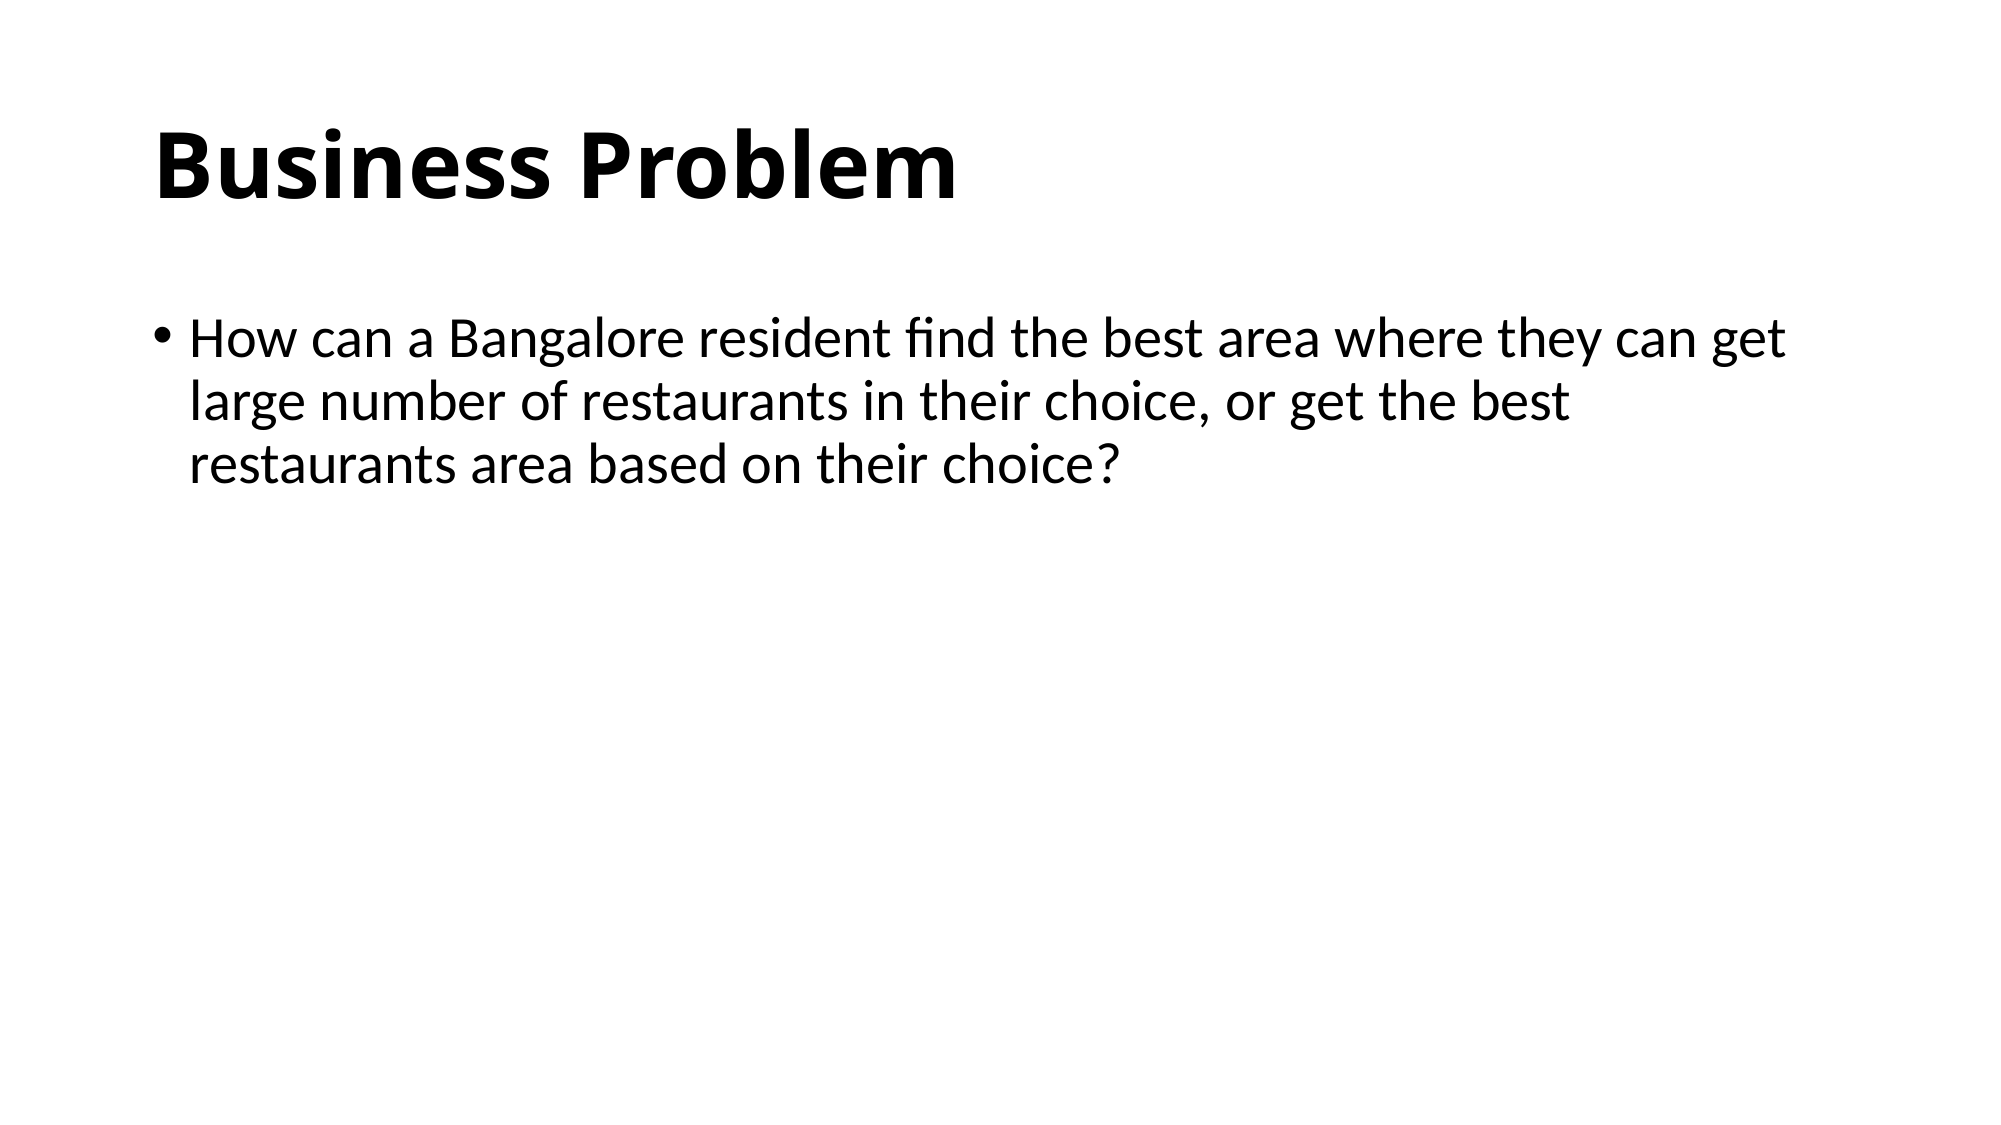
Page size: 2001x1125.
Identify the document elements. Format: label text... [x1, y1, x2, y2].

title Business Problem [137, 59, 1863, 278]
list How can a Bangalore resident find the best area where they can get large number of restaurants in their choice, or get the best restaurants area based on their choice? [137, 299, 1863, 1014]
